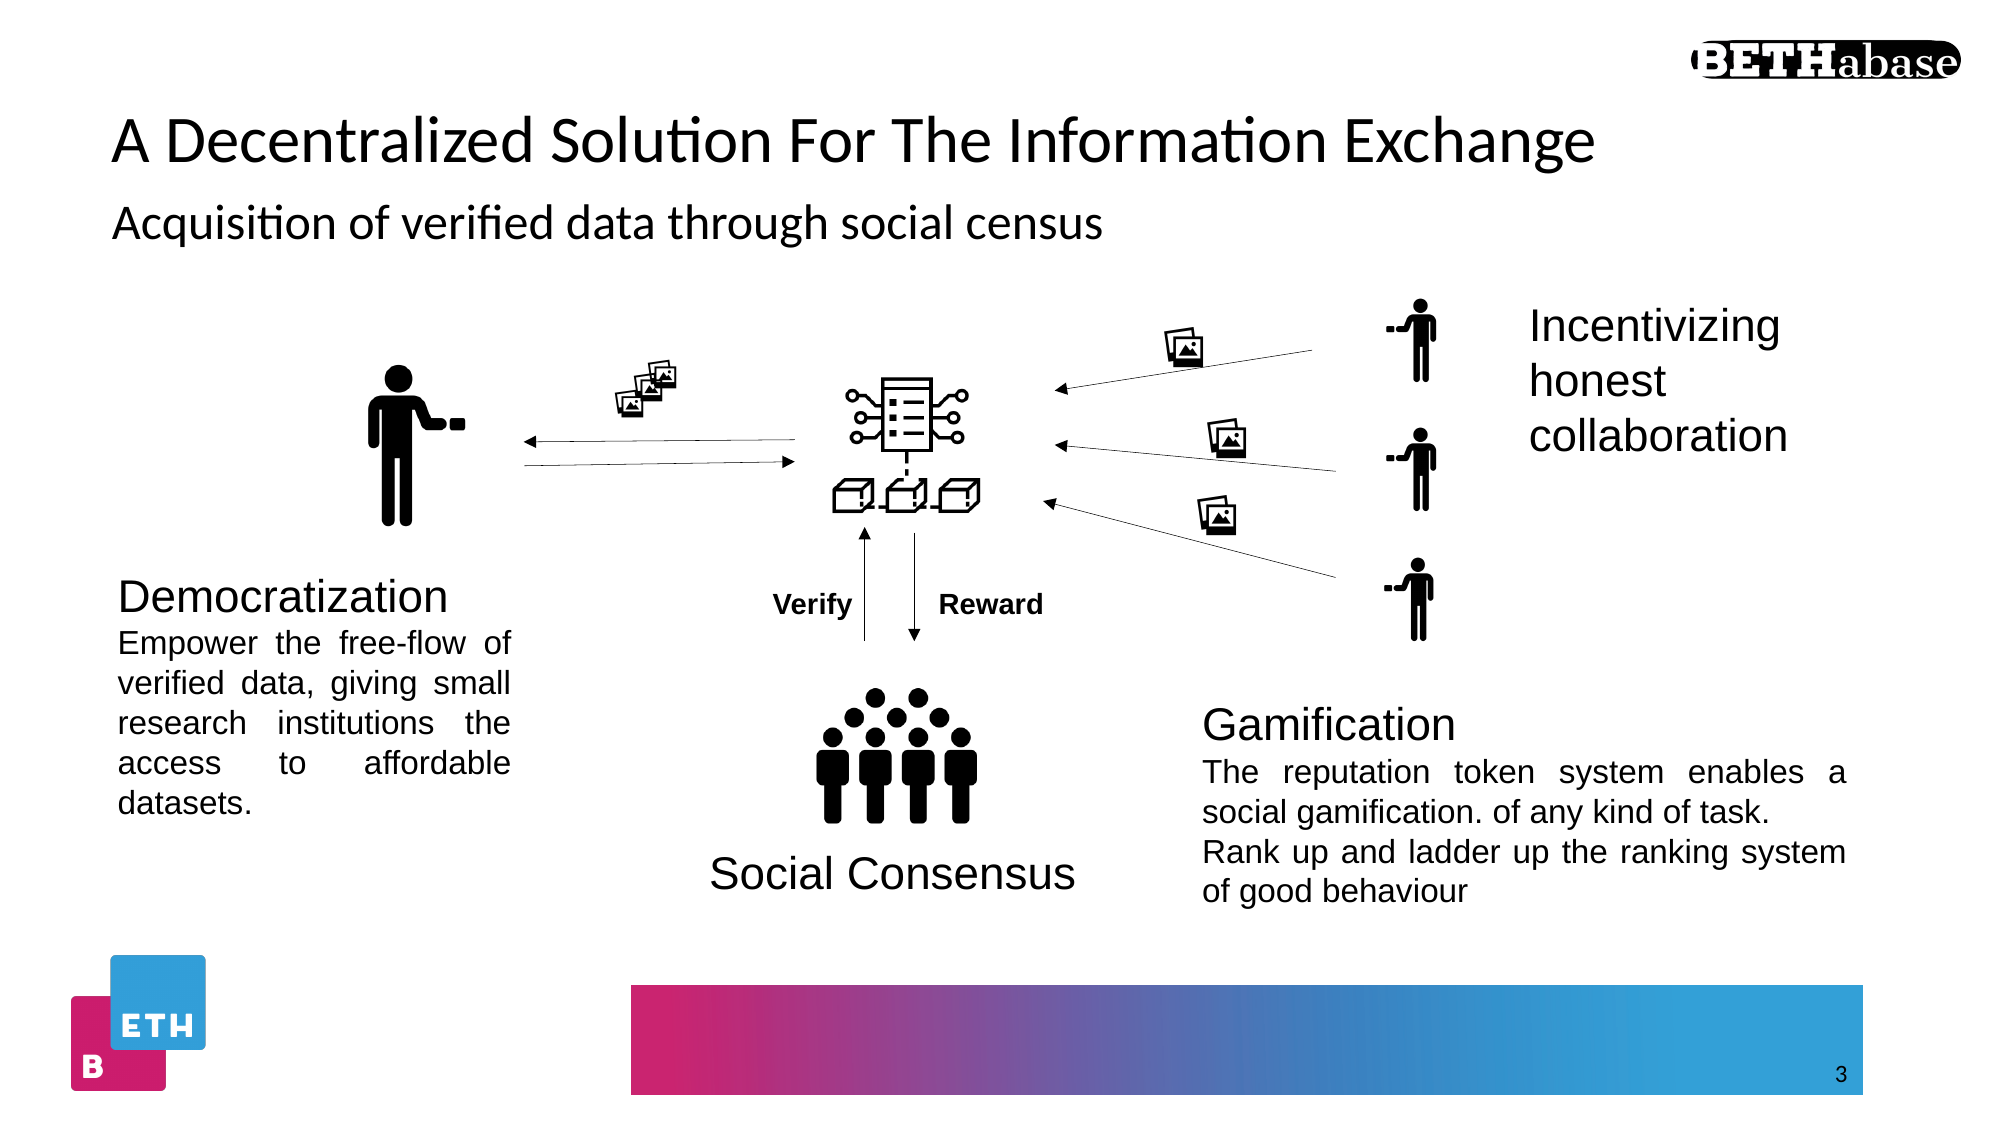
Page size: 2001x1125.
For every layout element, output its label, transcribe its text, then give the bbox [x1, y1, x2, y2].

picture [631, 985, 1863, 1095]
picture [62, 946, 213, 1097]
picture [1206, 417, 1247, 444]
picture [1689, 32, 1965, 83]
text_box Social Consensus [694, 828, 1099, 949]
text_box Verify [865, 570, 877, 638]
text_box Democratization Empower the free-flow of verified data, giving small research institutions the access to affordable datasets. [102, 551, 527, 866]
picture [820, 359, 993, 531]
picture [1378, 297, 1463, 383]
picture [1378, 426, 1463, 512]
picture [315, 362, 481, 528]
text_box Verify [757, 570, 864, 638]
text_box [614, 359, 677, 418]
picture [1196, 494, 1237, 500]
picture [800, 659, 993, 852]
text_box A Decentralized Solution For The Information Exchange [96, 83, 1732, 188]
text_box Incentivizing honest collaboration [1513, 280, 1931, 479]
text_box Acquisition of verified data through social census [96, 186, 1596, 252]
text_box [524, 461, 795, 466]
text_box Reward [923, 570, 1069, 638]
slide_number 2 [1412, 1042, 1863, 1103]
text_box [1043, 500, 1336, 578]
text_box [1054, 350, 1313, 391]
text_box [1054, 444, 1336, 472]
text_box Gamification The reputation token system enables a social gamification. of any kind of task. Rank up and ladder up the ranking system of good behaviour [1187, 679, 1863, 933]
picture [1376, 556, 1460, 642]
picture [1163, 326, 1204, 350]
